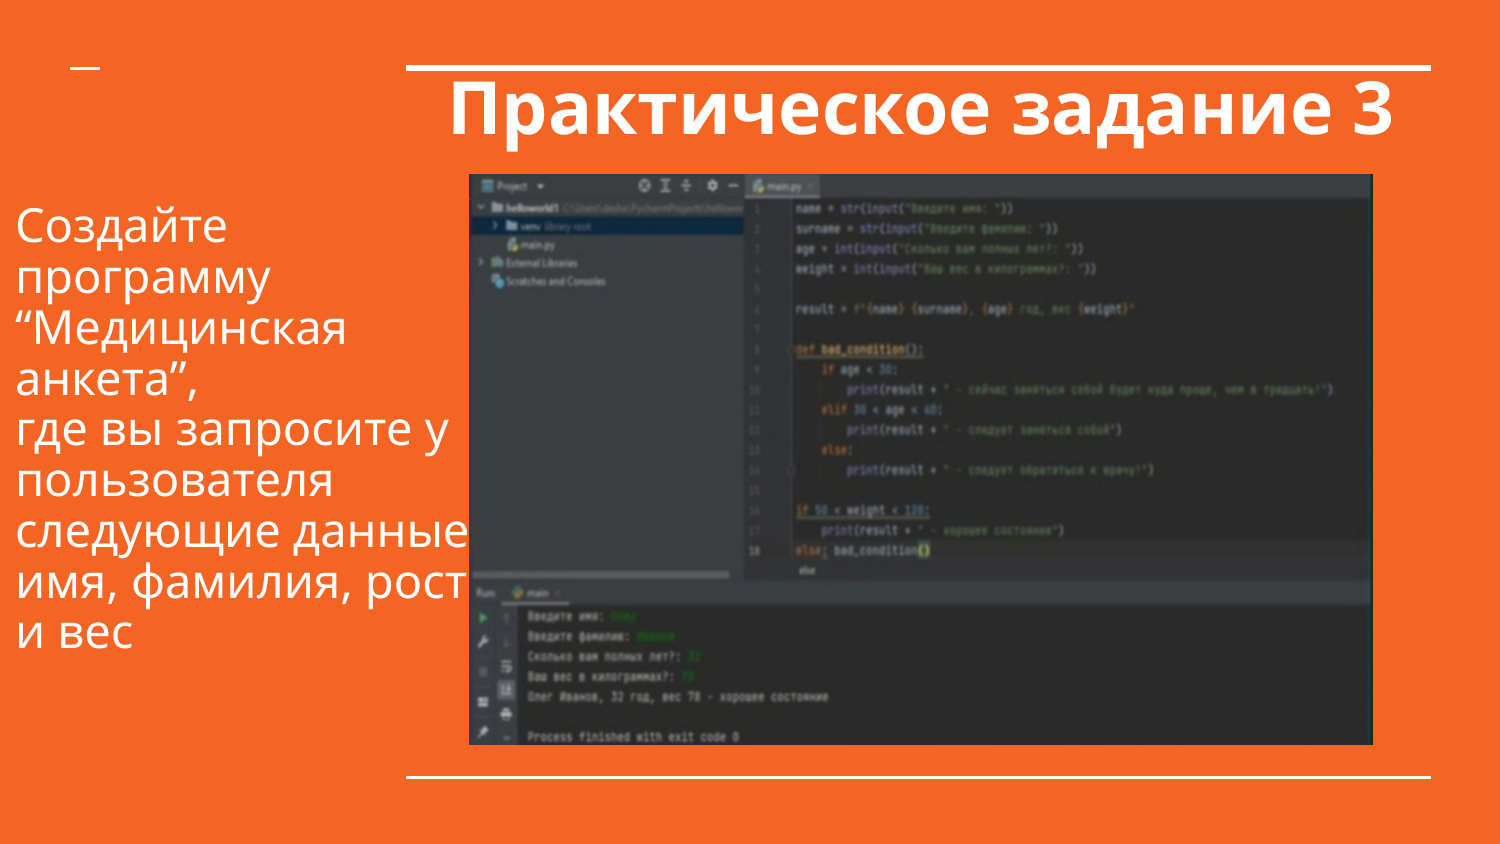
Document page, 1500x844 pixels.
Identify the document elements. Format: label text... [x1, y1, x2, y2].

title Практическое задание 3 [303, 46, 1500, 300]
subtitle Создайте программу “Медицинская анкета”, где вы запросите у пользователя следующие данные: имя, фамилия, рост и вес [0, 369, 464, 675]
picture [469, 174, 1373, 745]
